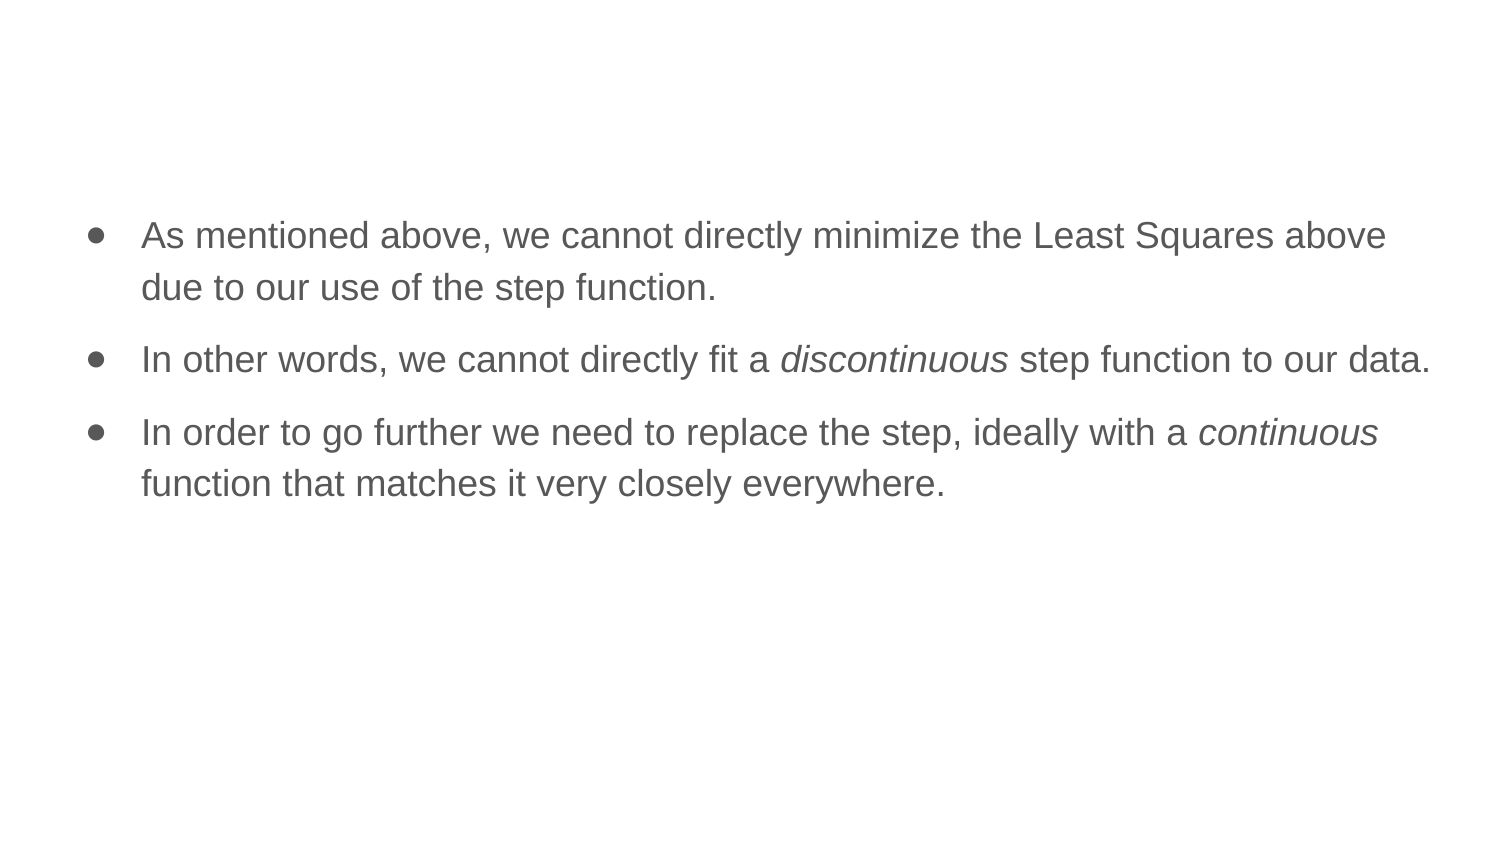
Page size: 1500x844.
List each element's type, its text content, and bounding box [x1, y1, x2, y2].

list As mentioned above, we cannot directly minimize the Least Squares above due to our use of the step function. In other words, we cannot directly fit a discontinuous step function to our data. In order to go further we need to replace the step, ideally with a continuous function that matches it very closely everywhere. [50, 188, 1450, 750]
